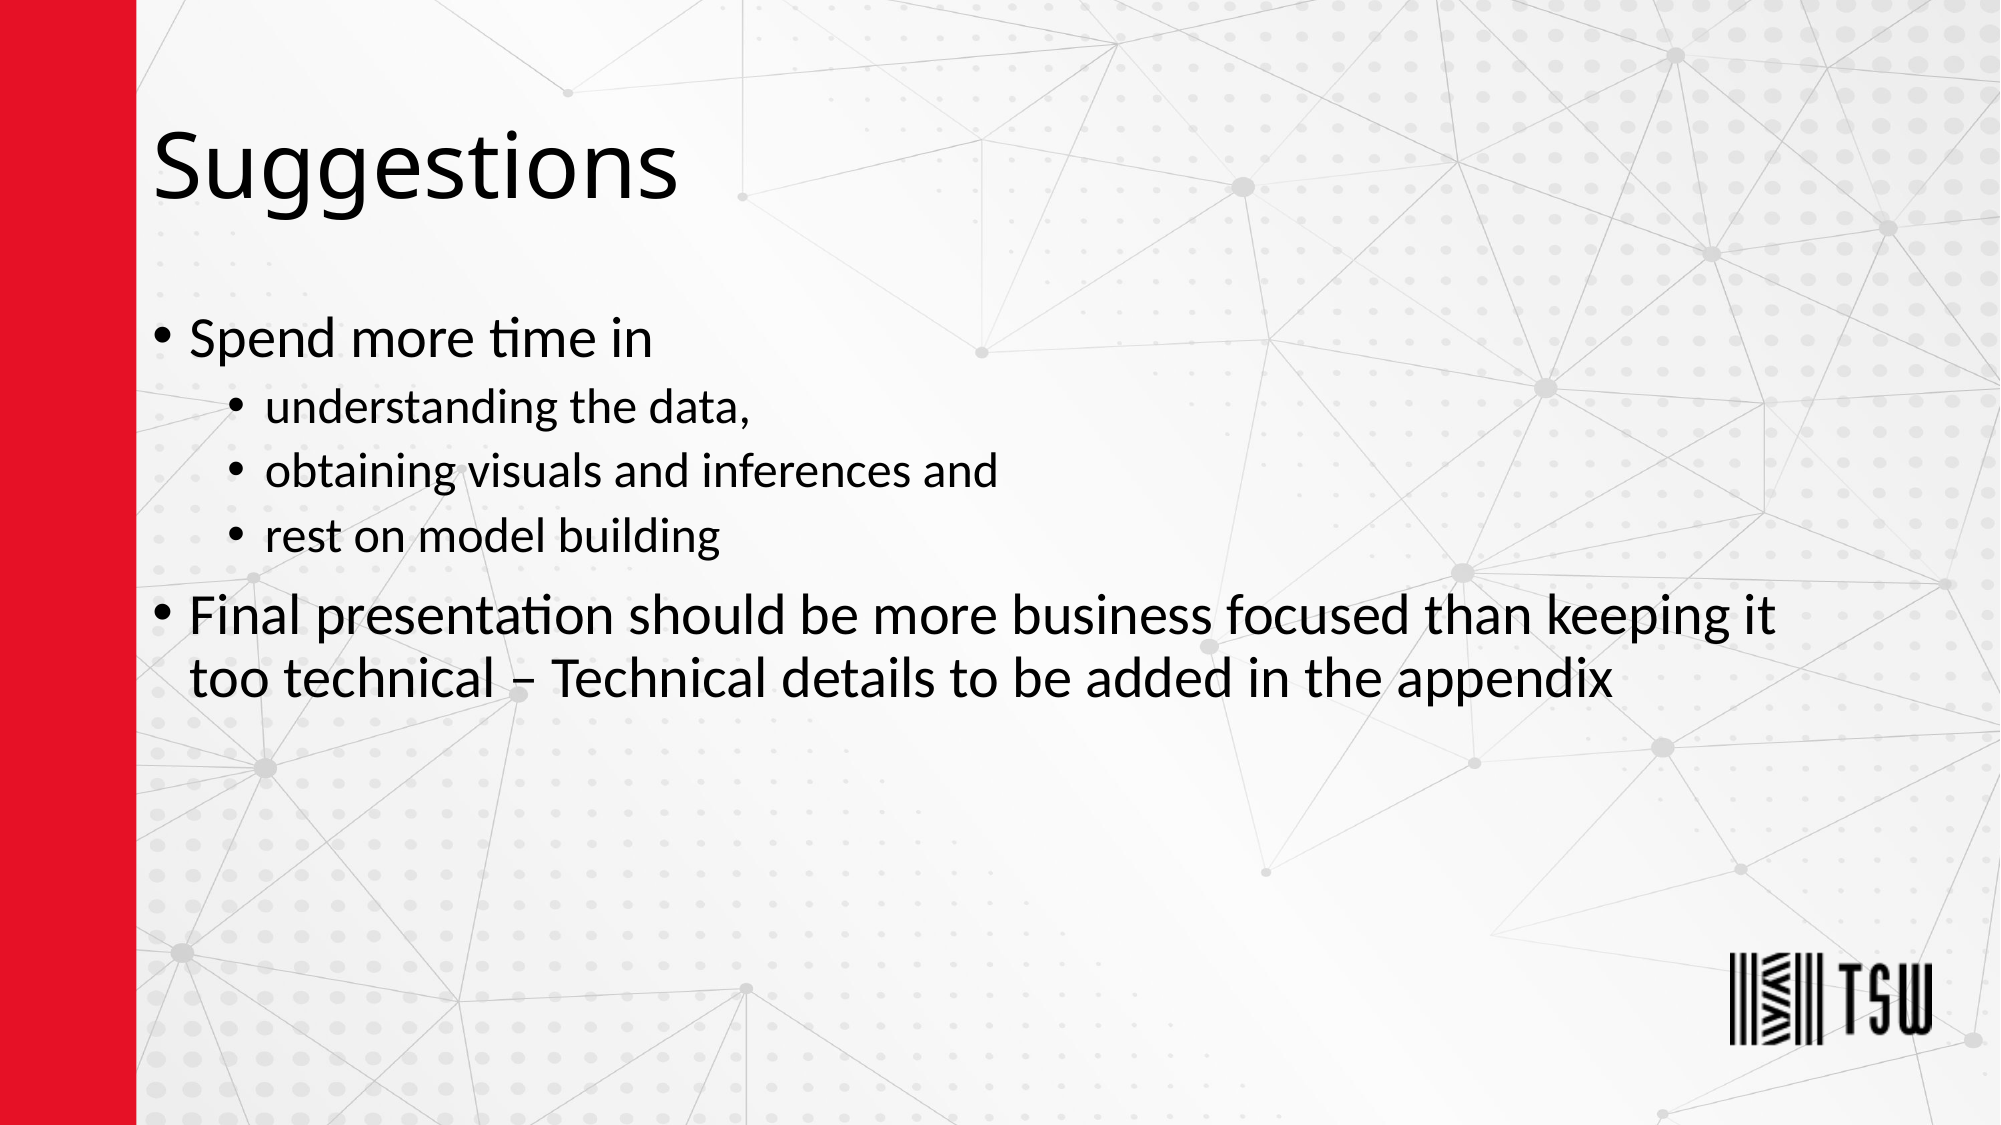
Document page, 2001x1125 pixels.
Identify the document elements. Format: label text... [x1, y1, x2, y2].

list Spend more time in understanding the data, obtaining visuals and inferences and rest on model building Final presentation should be more business focused than keeping it too technical – Technical details to be added in the appendix [137, 299, 1863, 1014]
title Suggestions [137, 59, 1863, 278]
